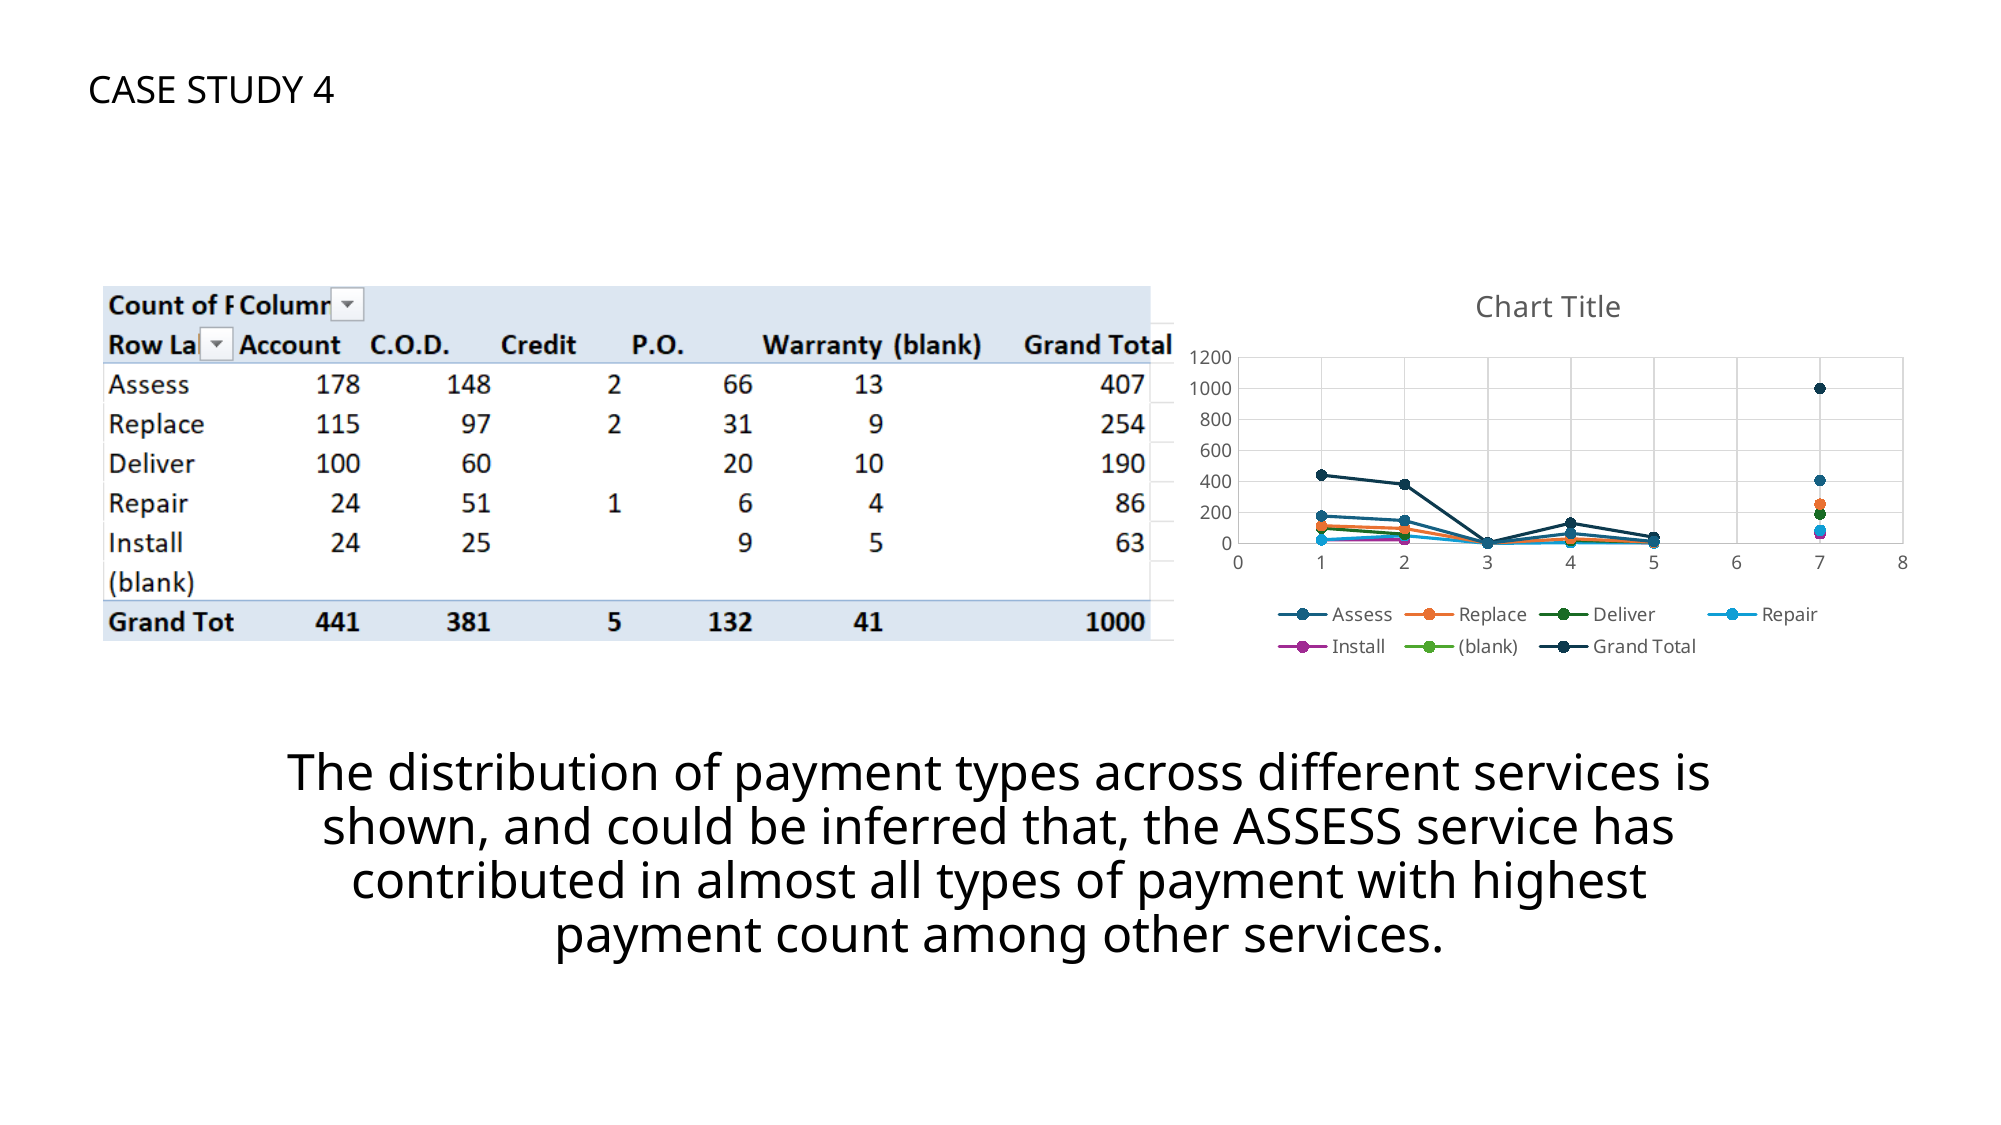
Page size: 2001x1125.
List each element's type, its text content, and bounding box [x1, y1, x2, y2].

text_box CASE STUDY 4 [73, 58, 502, 119]
subtitle The distribution of payment types across different services is shown, and could be inferred that, the ASSESS service has contributed in almost all types of payment with highest payment count among other services. [249, 739, 1750, 1012]
chart [1173, 261, 1925, 667]
picture [103, 286, 1175, 642]
